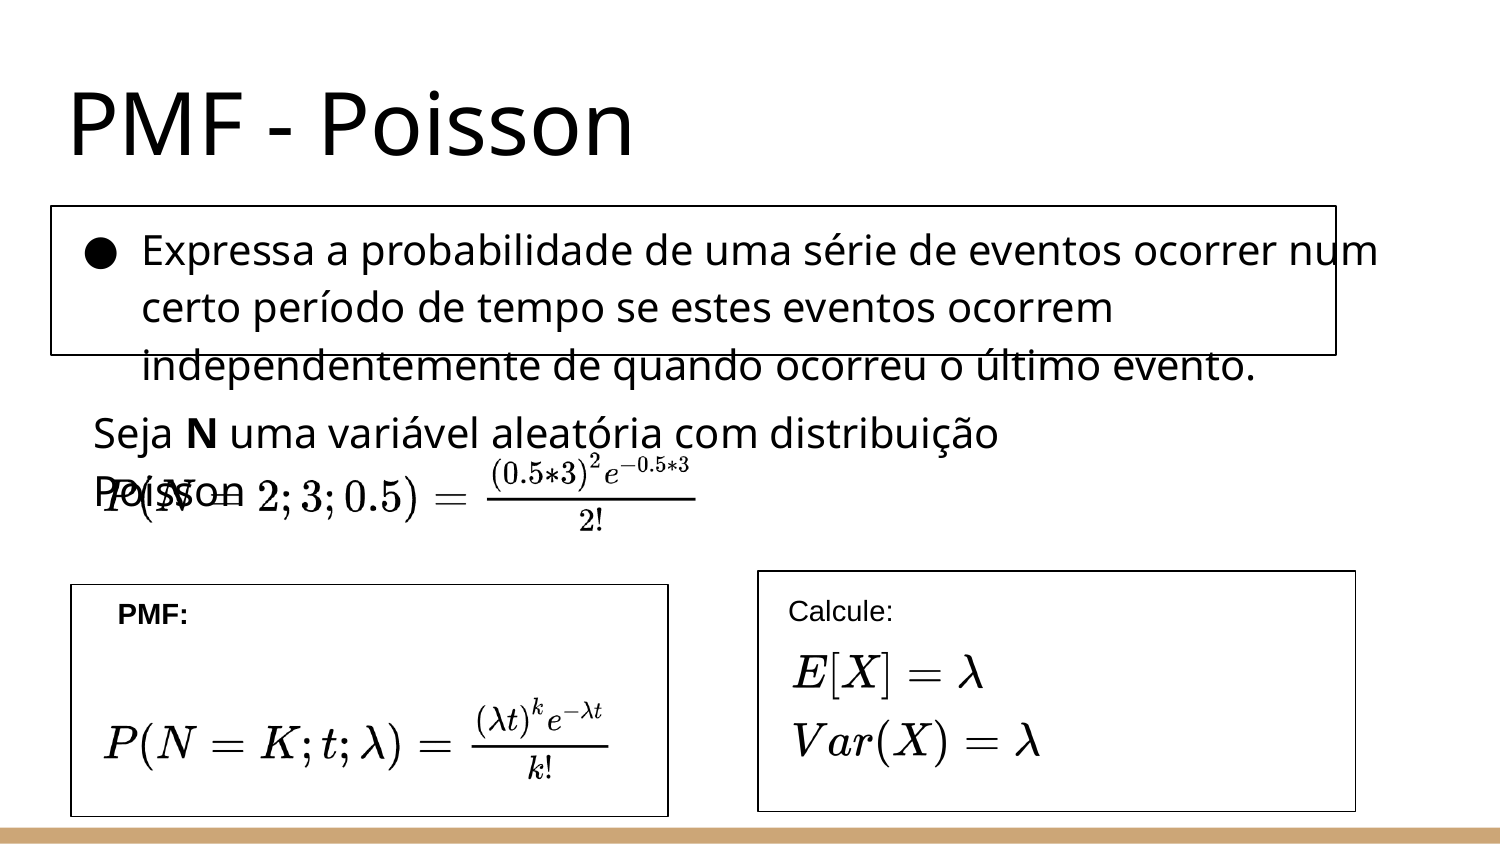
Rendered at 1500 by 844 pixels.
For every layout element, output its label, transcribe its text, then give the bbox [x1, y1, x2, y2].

text_box PMF: [102, 580, 217, 584]
picture [790, 647, 1042, 771]
title PMF - Poisson [51, 51, 1449, 189]
text_box [70, 584, 669, 817]
text_box [51, 205, 1336, 356]
picture [102, 694, 615, 783]
text_box [758, 571, 1356, 812]
text_box Calcule: [773, 577, 1157, 625]
picture [102, 448, 701, 536]
list Expressa a probabilidade de uma série de eventos ocorrer num certo período de tempo se estes eventos ocorrem independentemente de quando ocorreu o último evento. [51, 200, 1449, 752]
text_box Seja N uma variável aleatória com distribuição Poisson [78, 384, 1137, 453]
